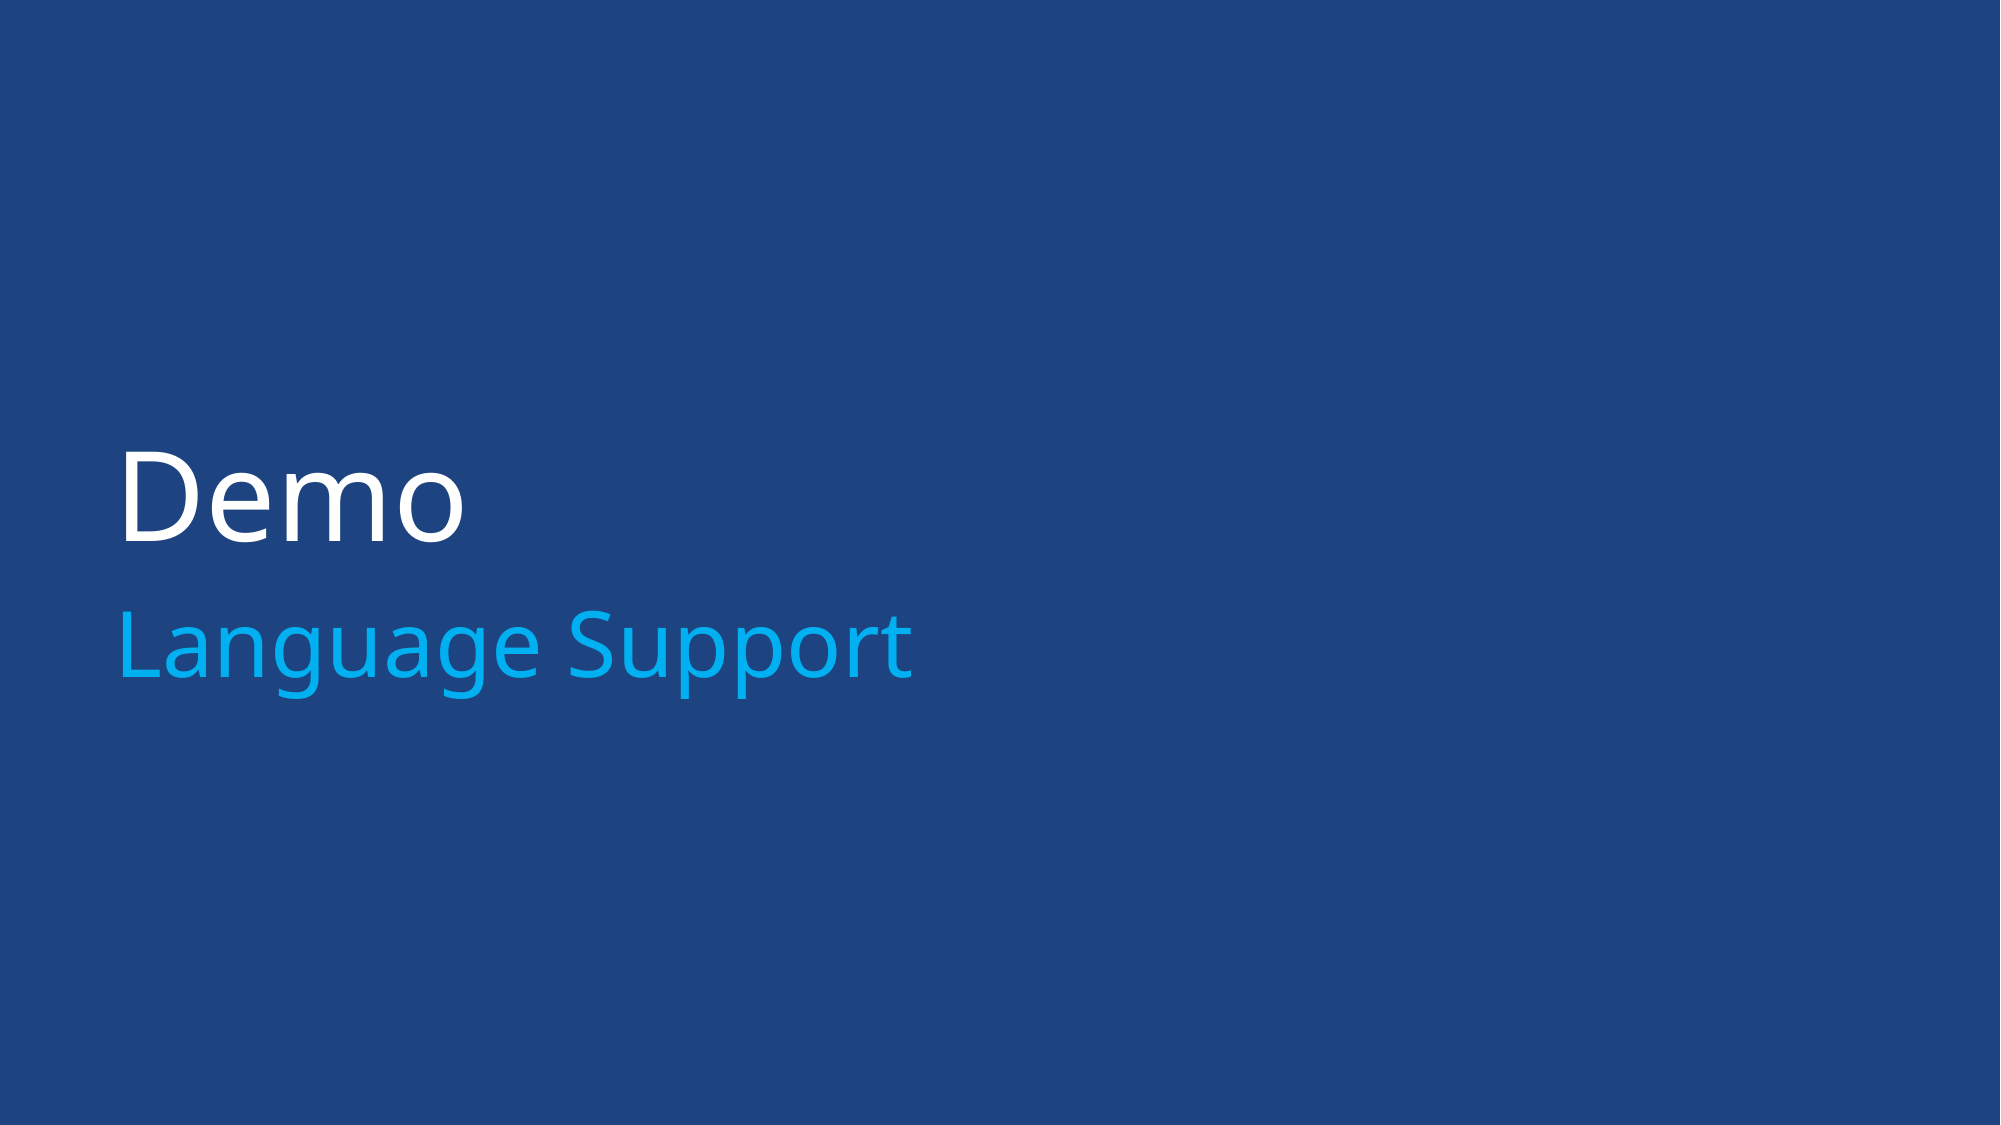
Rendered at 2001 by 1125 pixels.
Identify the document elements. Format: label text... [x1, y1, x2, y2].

subtitle Language Support [99, 590, 1910, 863]
title Demo [99, 184, 1910, 576]
